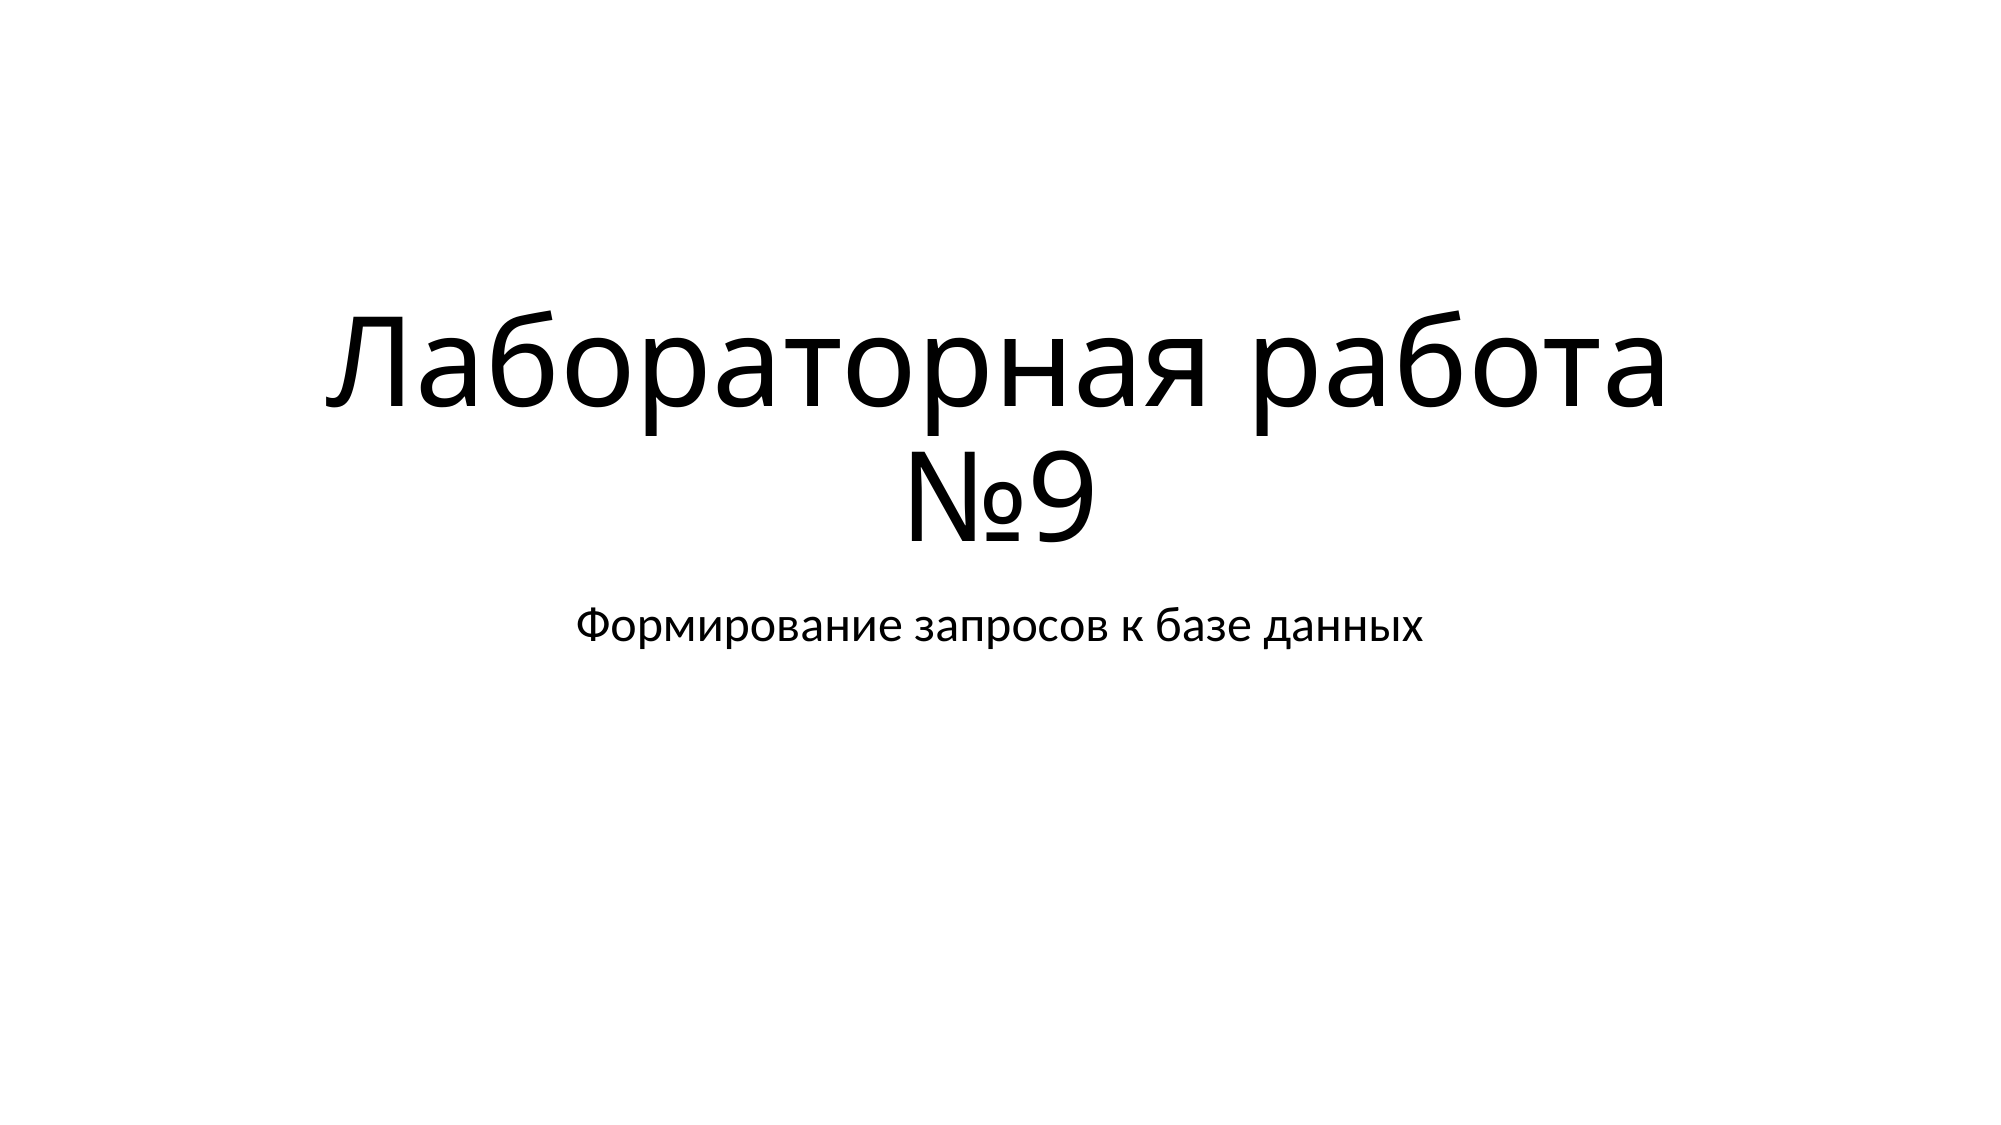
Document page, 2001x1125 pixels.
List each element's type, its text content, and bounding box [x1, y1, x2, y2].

title Лабораторная работа №9 [249, 184, 1750, 576]
subtitle Формирование запросов к базе данных [249, 590, 1750, 863]
